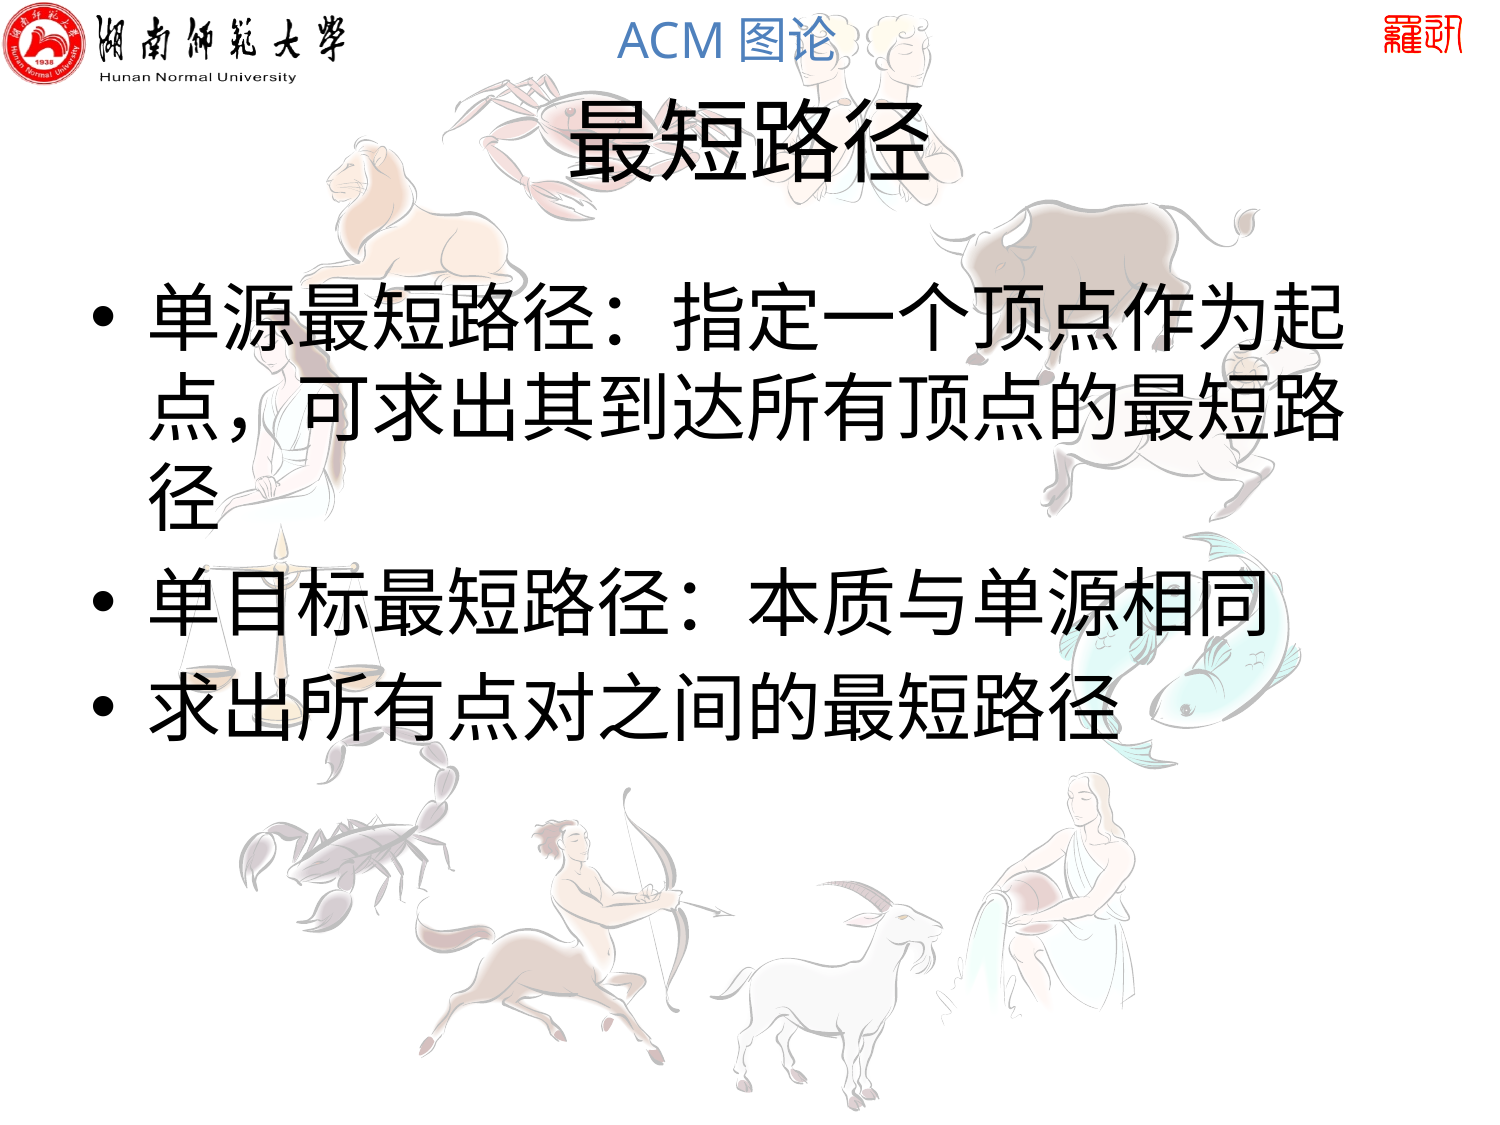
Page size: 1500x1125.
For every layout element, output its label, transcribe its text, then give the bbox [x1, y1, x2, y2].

picture [0, 0, 348, 86]
title 最短路径 [75, 45, 1425, 233]
picture [1343, 0, 1500, 69]
list 单源最短路径：指定一个顶点作为起点，可求出其到达所有顶点的最短路径 单目标最短路径：本质与单源相同 求出所有点对之间的最短路径 [75, 262, 1425, 1005]
